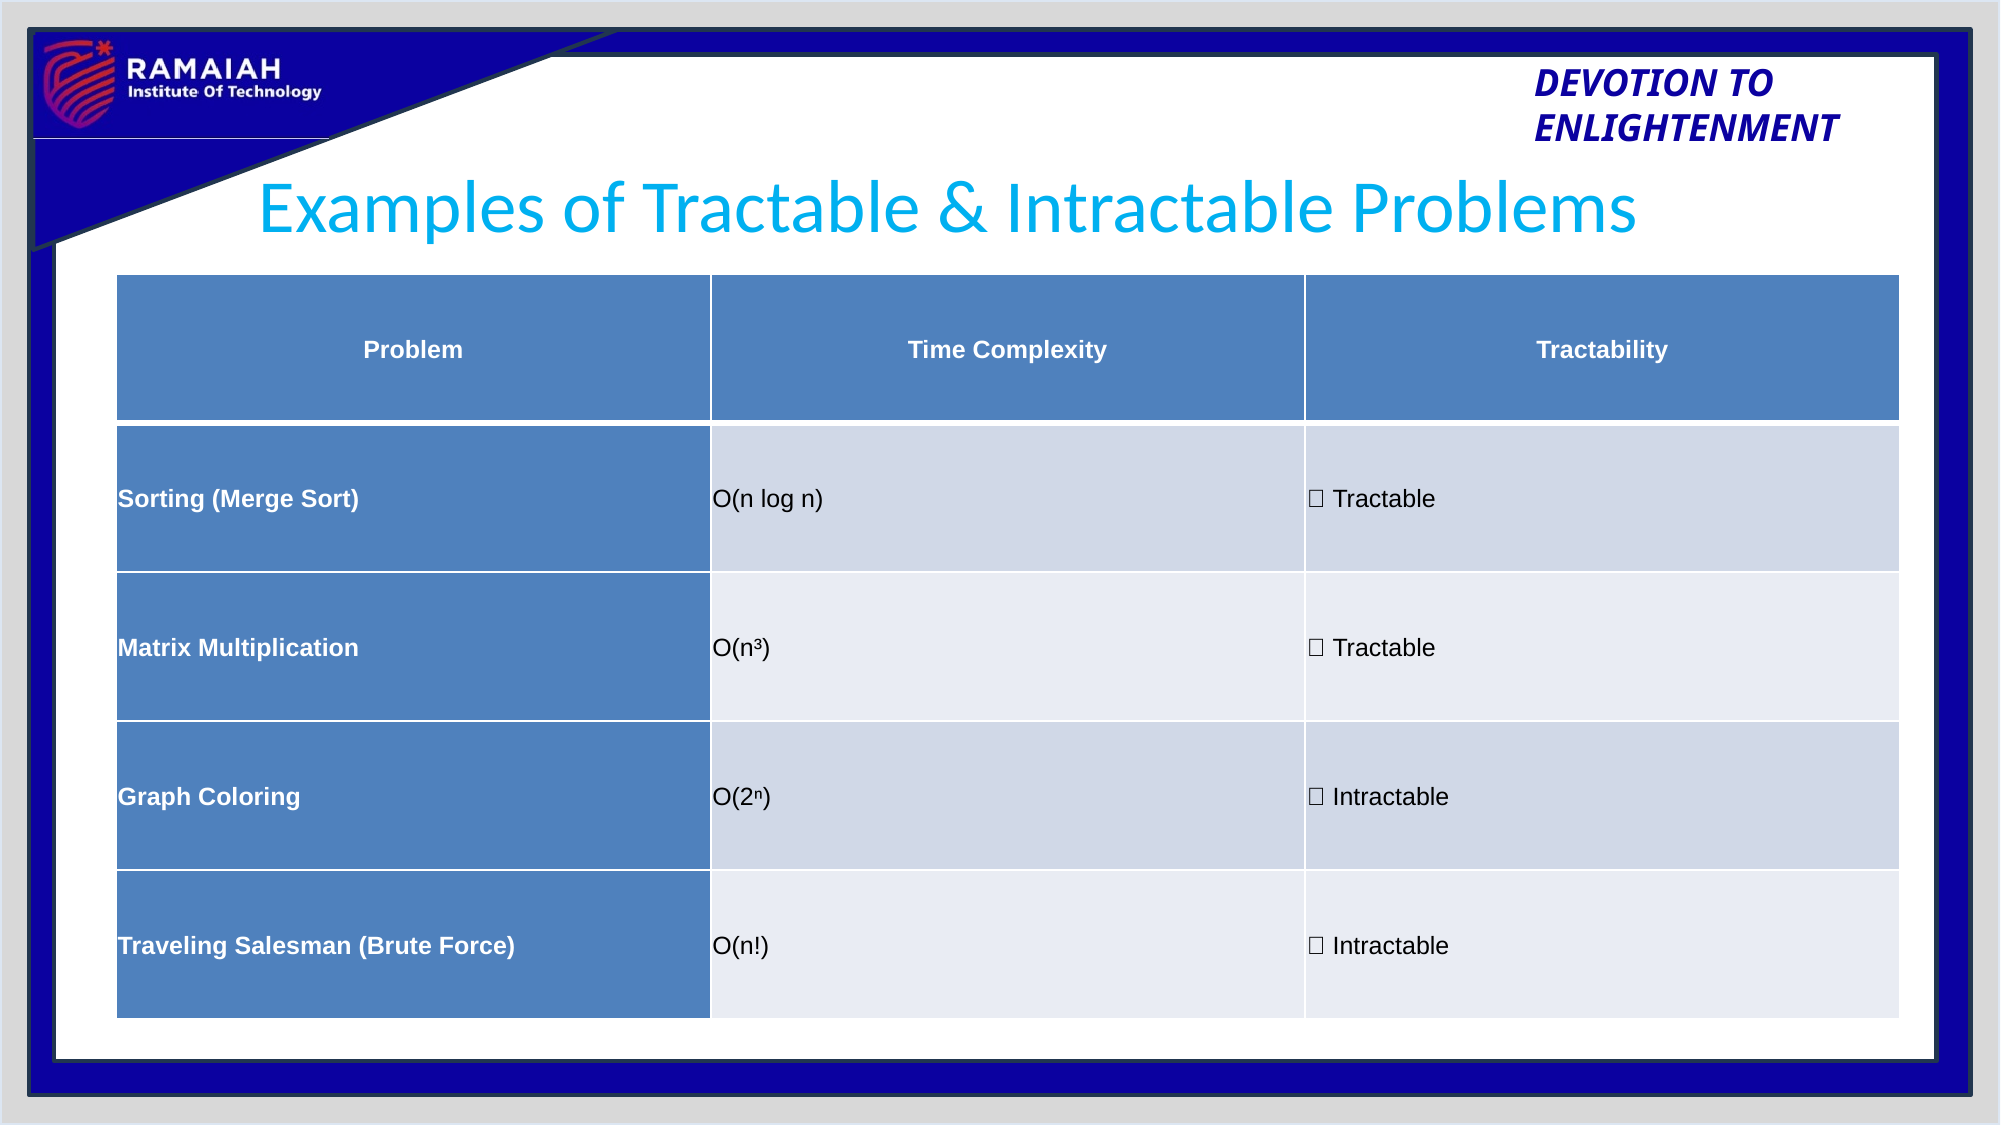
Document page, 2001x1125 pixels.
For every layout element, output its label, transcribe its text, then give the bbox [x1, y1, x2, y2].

table_cell ❌ Intractable [1306, 871, 1899, 1018]
table_cell Graph Coloring [117, 722, 710, 869]
table_cell O(n log n) [712, 426, 1304, 571]
table_cell ✅ Tractable [1306, 573, 1899, 720]
table_cell Sorting (Merge Sort) [117, 426, 710, 571]
table_header Tractability [1306, 275, 1899, 420]
table_cell O(2ⁿ) [712, 722, 1304, 869]
table_cell Traveling Salesman (Brute Force) [117, 871, 710, 1018]
table_cell ✅ Tractable [1306, 426, 1899, 571]
table_header Problem [117, 275, 710, 420]
title Examples of Tractable & Intractable Problems [99, 149, 1798, 263]
table_cell O(n!) [712, 871, 1304, 1018]
table_cell Matrix Multiplication [117, 573, 710, 720]
table_cell O(n³) [712, 573, 1304, 720]
table_header Time Complexity [712, 275, 1304, 420]
picture [33, 35, 329, 139]
table_cell ❌ Intractable [1306, 722, 1899, 869]
